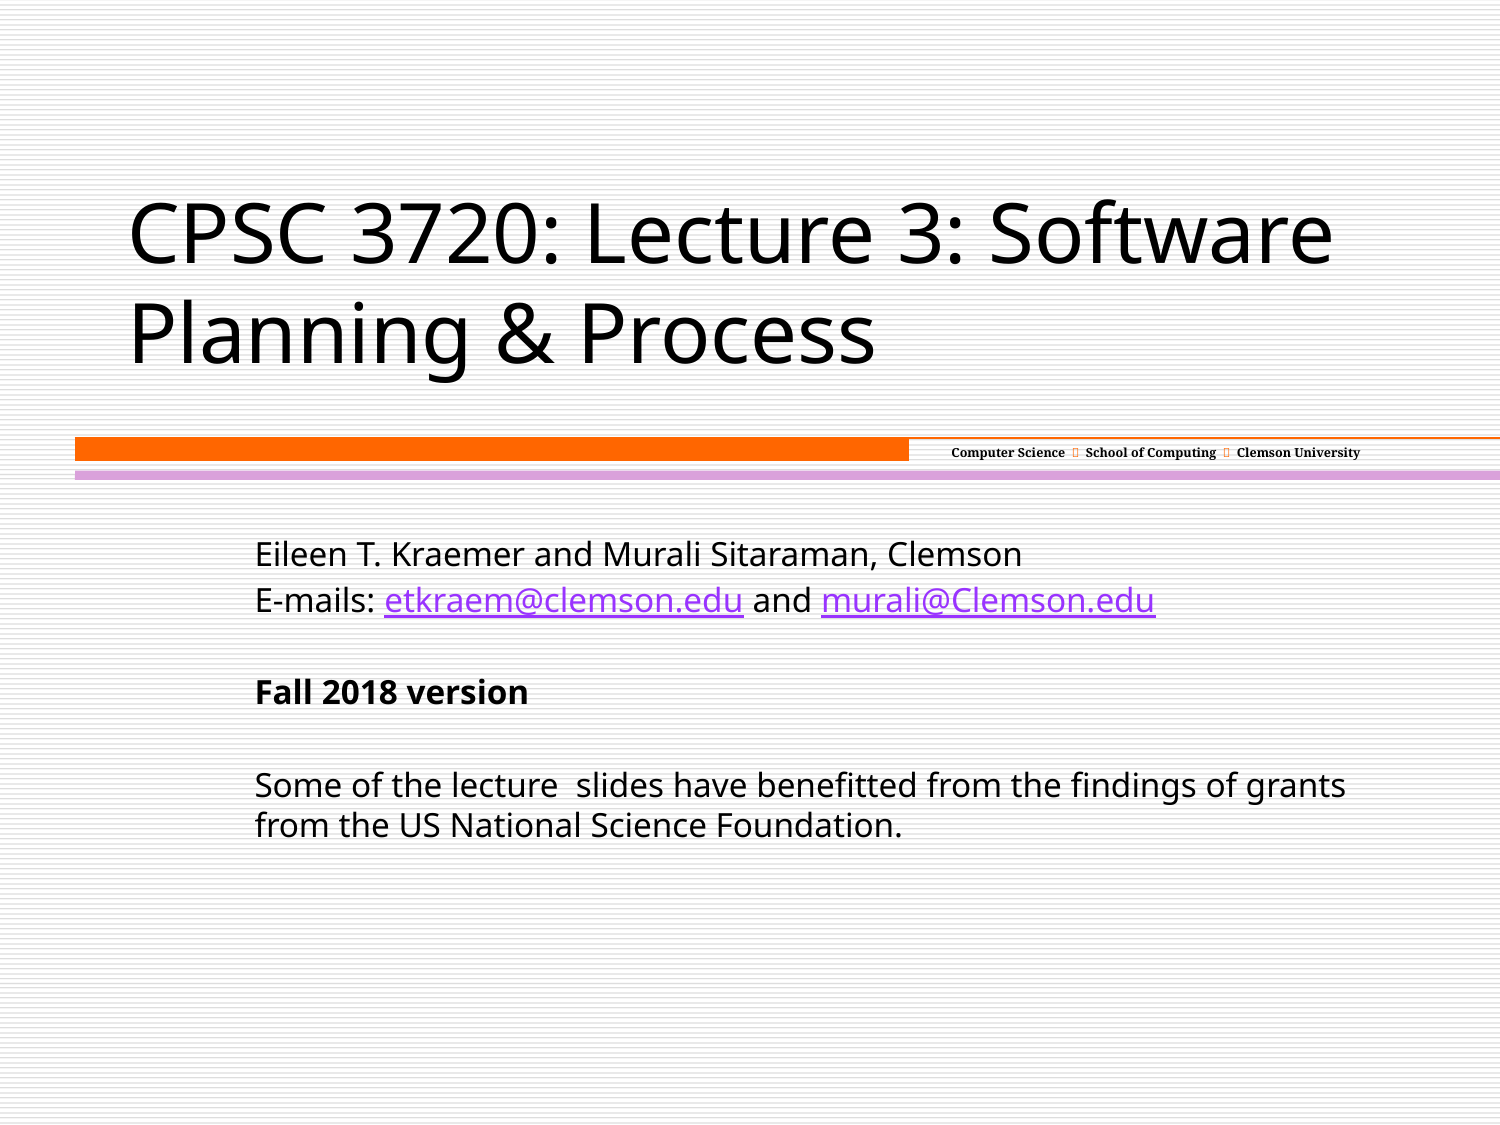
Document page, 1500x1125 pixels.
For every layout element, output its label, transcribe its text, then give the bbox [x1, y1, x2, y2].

subtitle Eileen T. Kraemer and Murali Sitaraman, Clemson E-mails: etkraem@clemson.edu and murali@Clemson.edu Fall 2018 version Some of the lecture slides have benefitted from the findings of grants from the US National Science Foundation. [239, 525, 1390, 899]
title CPSC 3720: Lecture 3: Software Planning & Process [112, 162, 1388, 388]
picture [0, 0, 1500, 1125]
